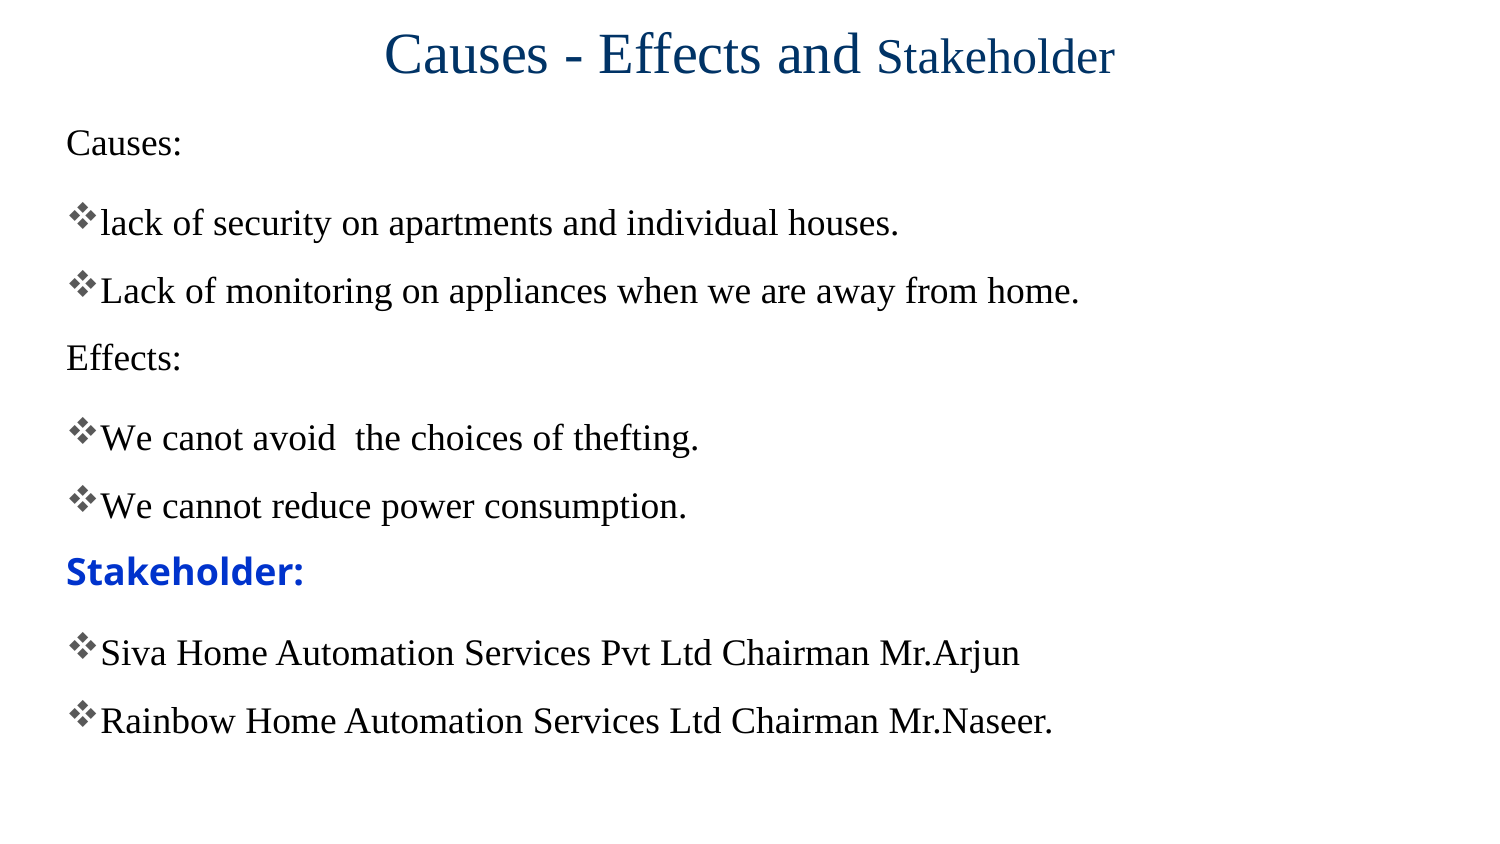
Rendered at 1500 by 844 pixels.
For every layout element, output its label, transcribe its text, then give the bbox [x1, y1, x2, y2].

list Causes: lack of security on apartments and individual houses. Lack of monitoring on appliances when we are away from home. Effects: We canot avoid the choices of thefting. We cannot reduce power consumption. Stakeholder: Siva Home Automation Services Pvt Ltd Chairman Mr.Arjun Rainbow Home Automation Services Ltd Chairman Mr.Naseer. [51, 96, 1449, 800]
title Causes - Effects and Stakeholder [51, 0, 1449, 96]
